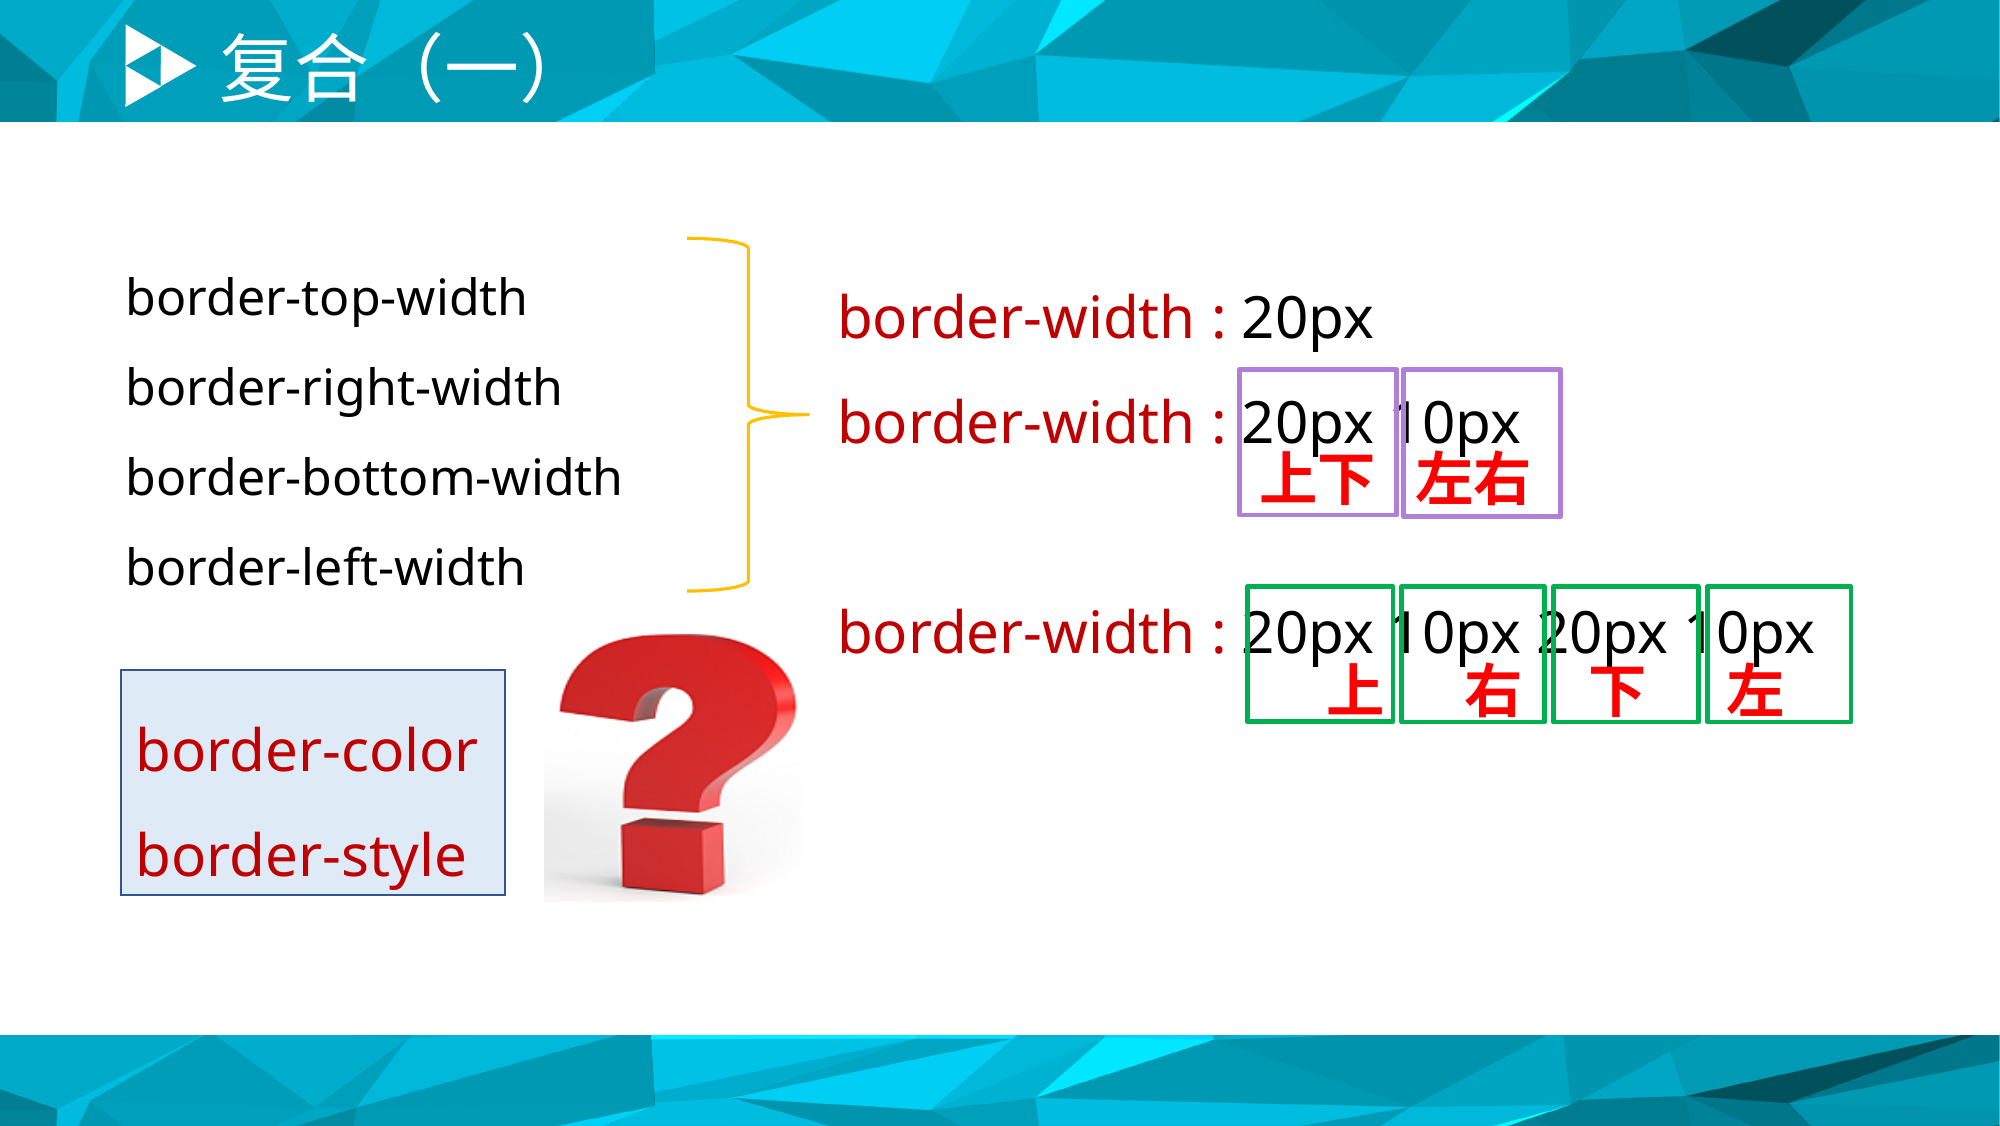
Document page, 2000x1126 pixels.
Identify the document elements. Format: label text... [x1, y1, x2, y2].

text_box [121, 609, 801, 902]
picture [0, 0, 2000, 122]
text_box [1247, 586, 1852, 733]
title 复合（一） [201, 21, 1927, 125]
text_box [687, 238, 1935, 1102]
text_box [1237, 369, 1561, 521]
text_box border-top-width border-right-width border-bottom-width border-left-width [107, 226, 691, 605]
picture [0, 1035, 2000, 1126]
